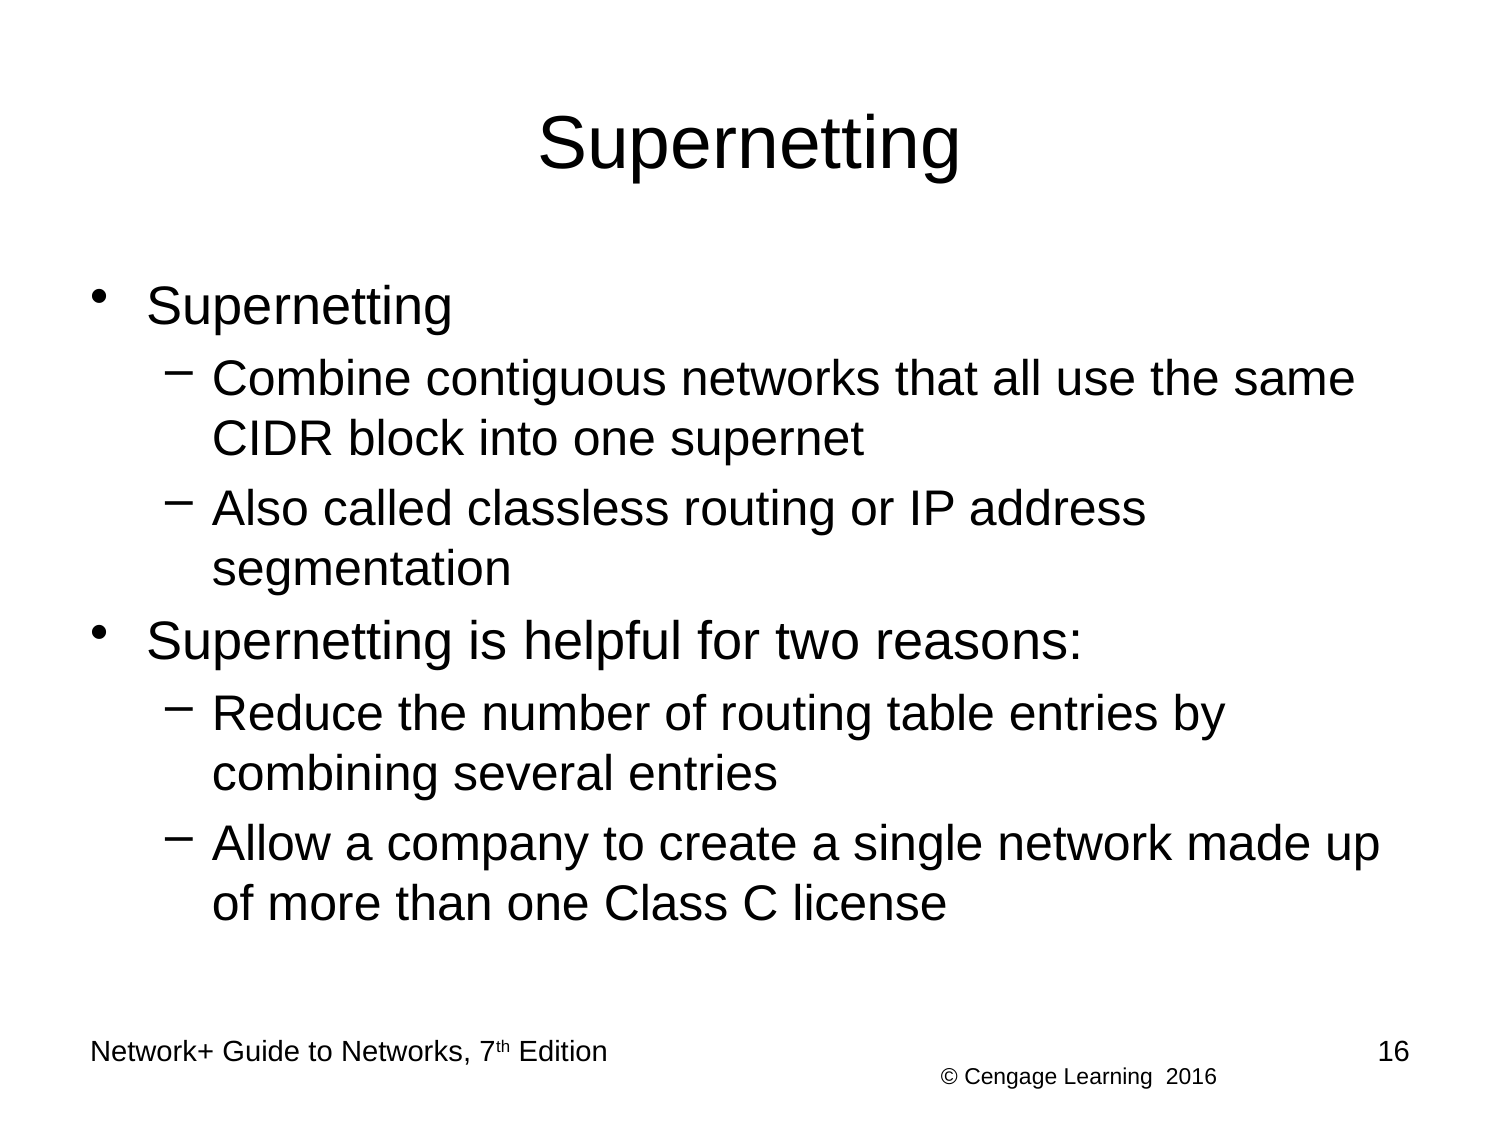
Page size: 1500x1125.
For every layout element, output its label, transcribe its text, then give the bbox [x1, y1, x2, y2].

list Supernetting Combine contiguous networks that all use the same CIDR block into one supernet Also called classless routing or IP address segmentation Supernetting is helpful for two reasons: Reduce the number of routing table entries by combining several entries Allow a company to create a single network made up of more than one Class C license [75, 262, 1425, 1005]
footer Network+ Guide to Networks, 7th Edition [74, 1024, 713, 1103]
title Supernetting [75, 45, 1425, 233]
slide_number 16 [1312, 1024, 1426, 1103]
